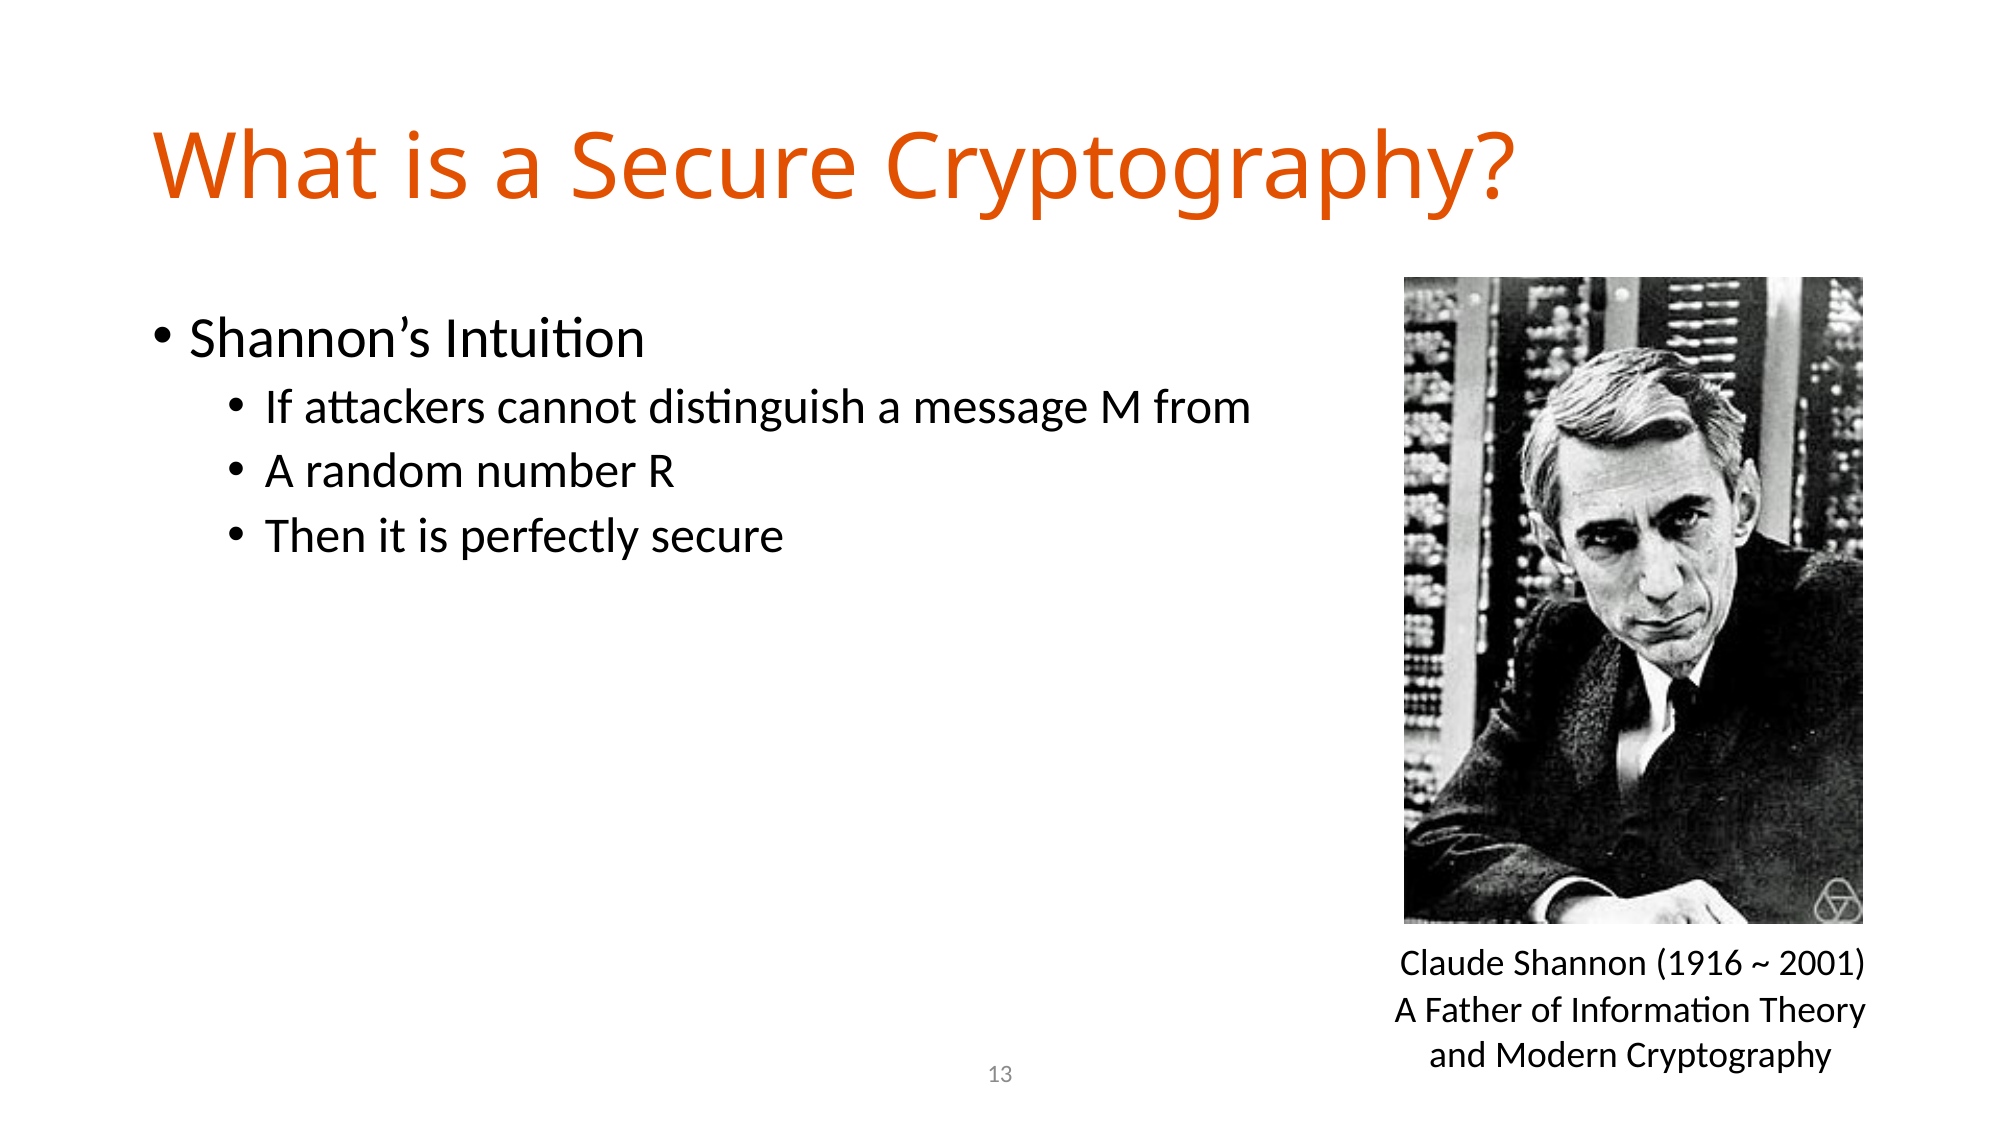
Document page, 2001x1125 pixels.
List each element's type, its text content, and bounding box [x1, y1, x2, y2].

picture [1404, 277, 1863, 924]
title What is a Secure Cryptography? [137, 59, 1863, 278]
list Shannon’s Intuition If attackers cannot distinguish a message M from A random number R Then it is perfectly secure [137, 299, 1863, 1014]
text_box A Father of Information Theory and Modern Cryptography [1379, 977, 1882, 1083]
text_box Claude Shannon (1916 ~ 2001) [1385, 930, 1882, 977]
slide_number 13 [774, 1042, 1225, 1103]
